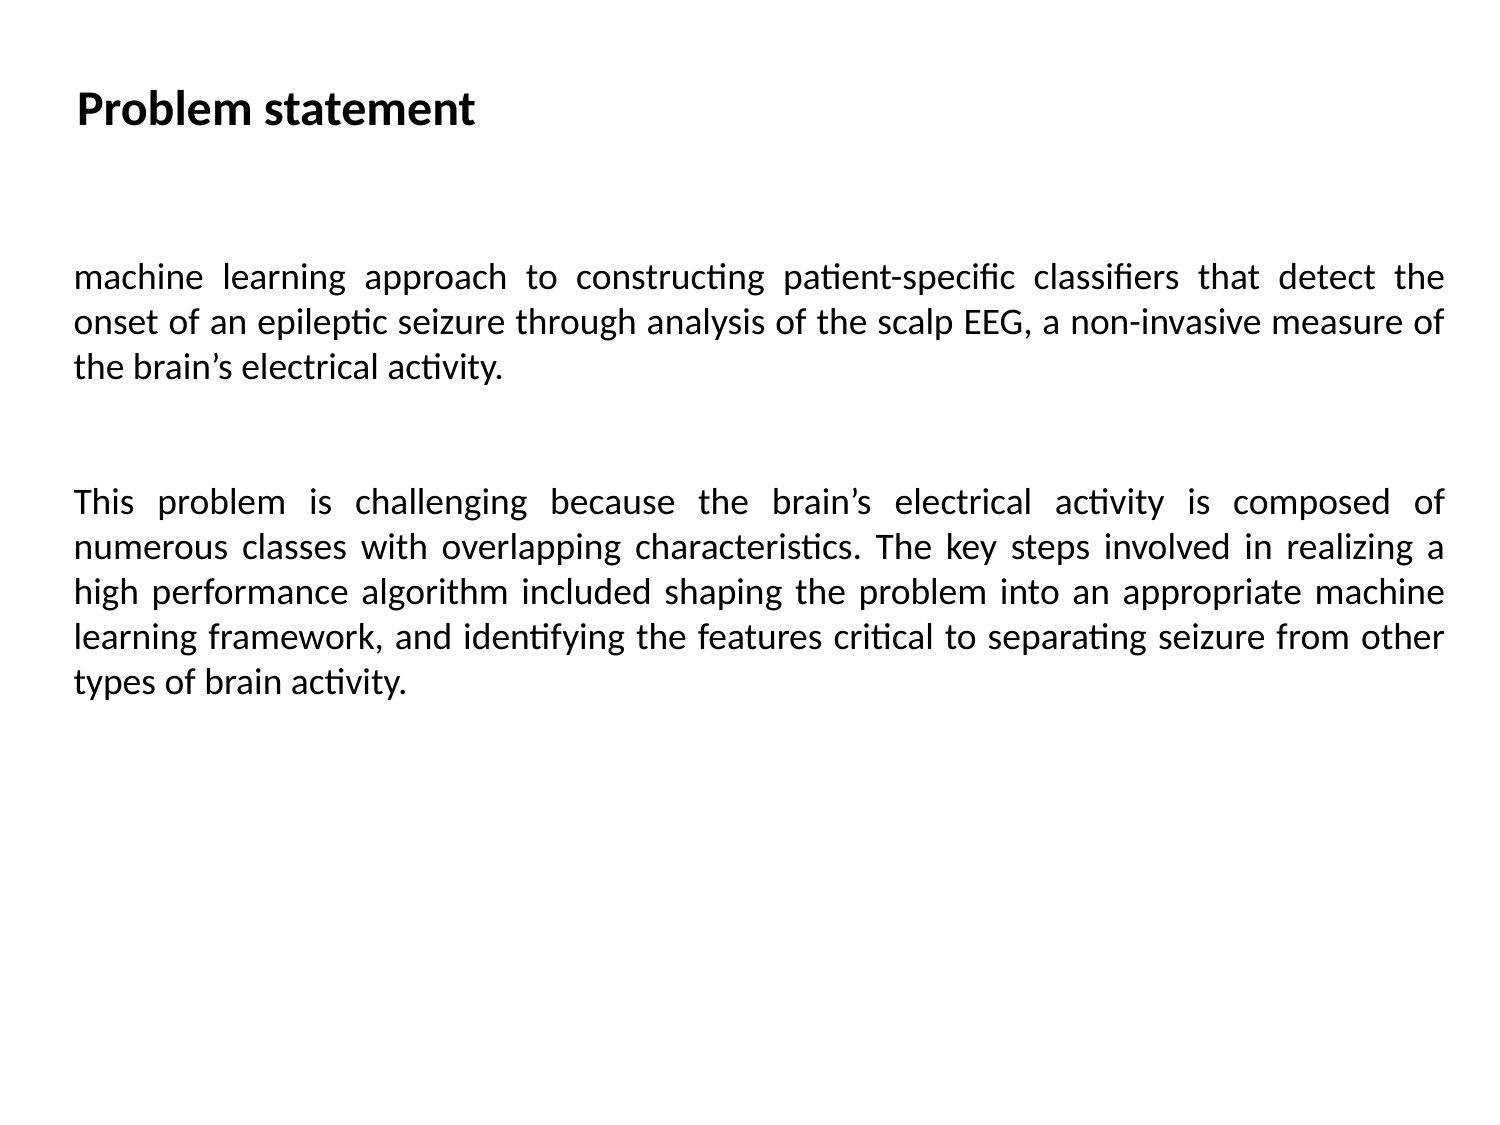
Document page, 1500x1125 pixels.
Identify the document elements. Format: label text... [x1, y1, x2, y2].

text_box machine learning approach to constructing patient-specific classifiers that detect the onset of an epileptic seizure through analysis of the scalp EEG, a non-invasive measure of the brain’s electrical activity. This problem is challenging because the brain’s electrical activity is composed of numerous classes with overlapping characteristics. The key steps involved in realizing a high performance algorithm included shaping the problem into an appropriate machine learning framework, and identifying the features critical to separating seizure from other types of brain activity. [58, 244, 1462, 710]
text_box Problem statement [62, 67, 492, 143]
